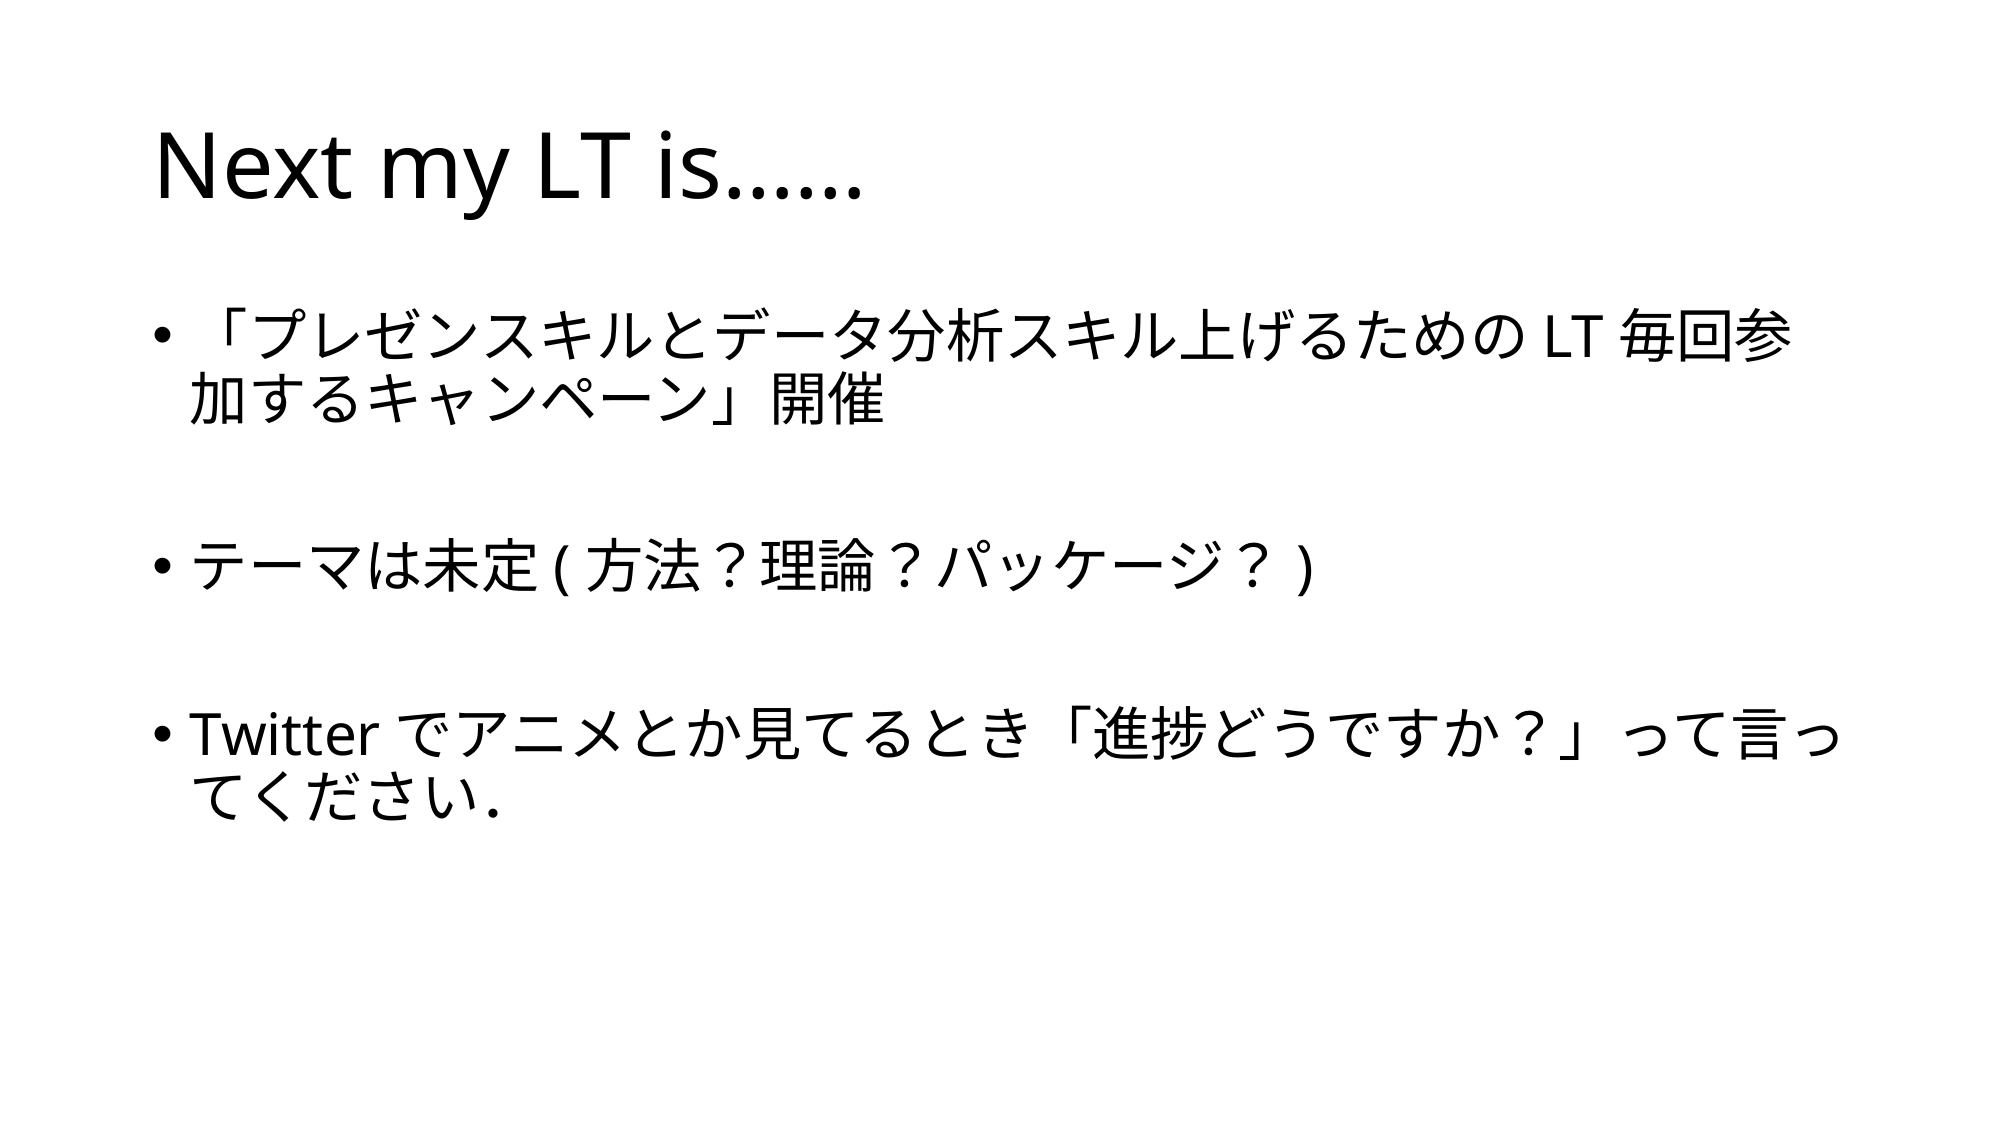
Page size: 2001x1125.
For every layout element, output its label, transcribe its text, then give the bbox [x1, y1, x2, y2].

list 「プレゼンスキルとデータ分析スキル上げるためのLT毎回参加するキャンペーン」開催 テーマは未定(方法？理論？パッケージ？) Twitterでアニメとか見てるとき「進捗どうですか？」って言ってください． [137, 299, 1863, 1014]
title Next my LT is…… [137, 59, 1863, 278]
